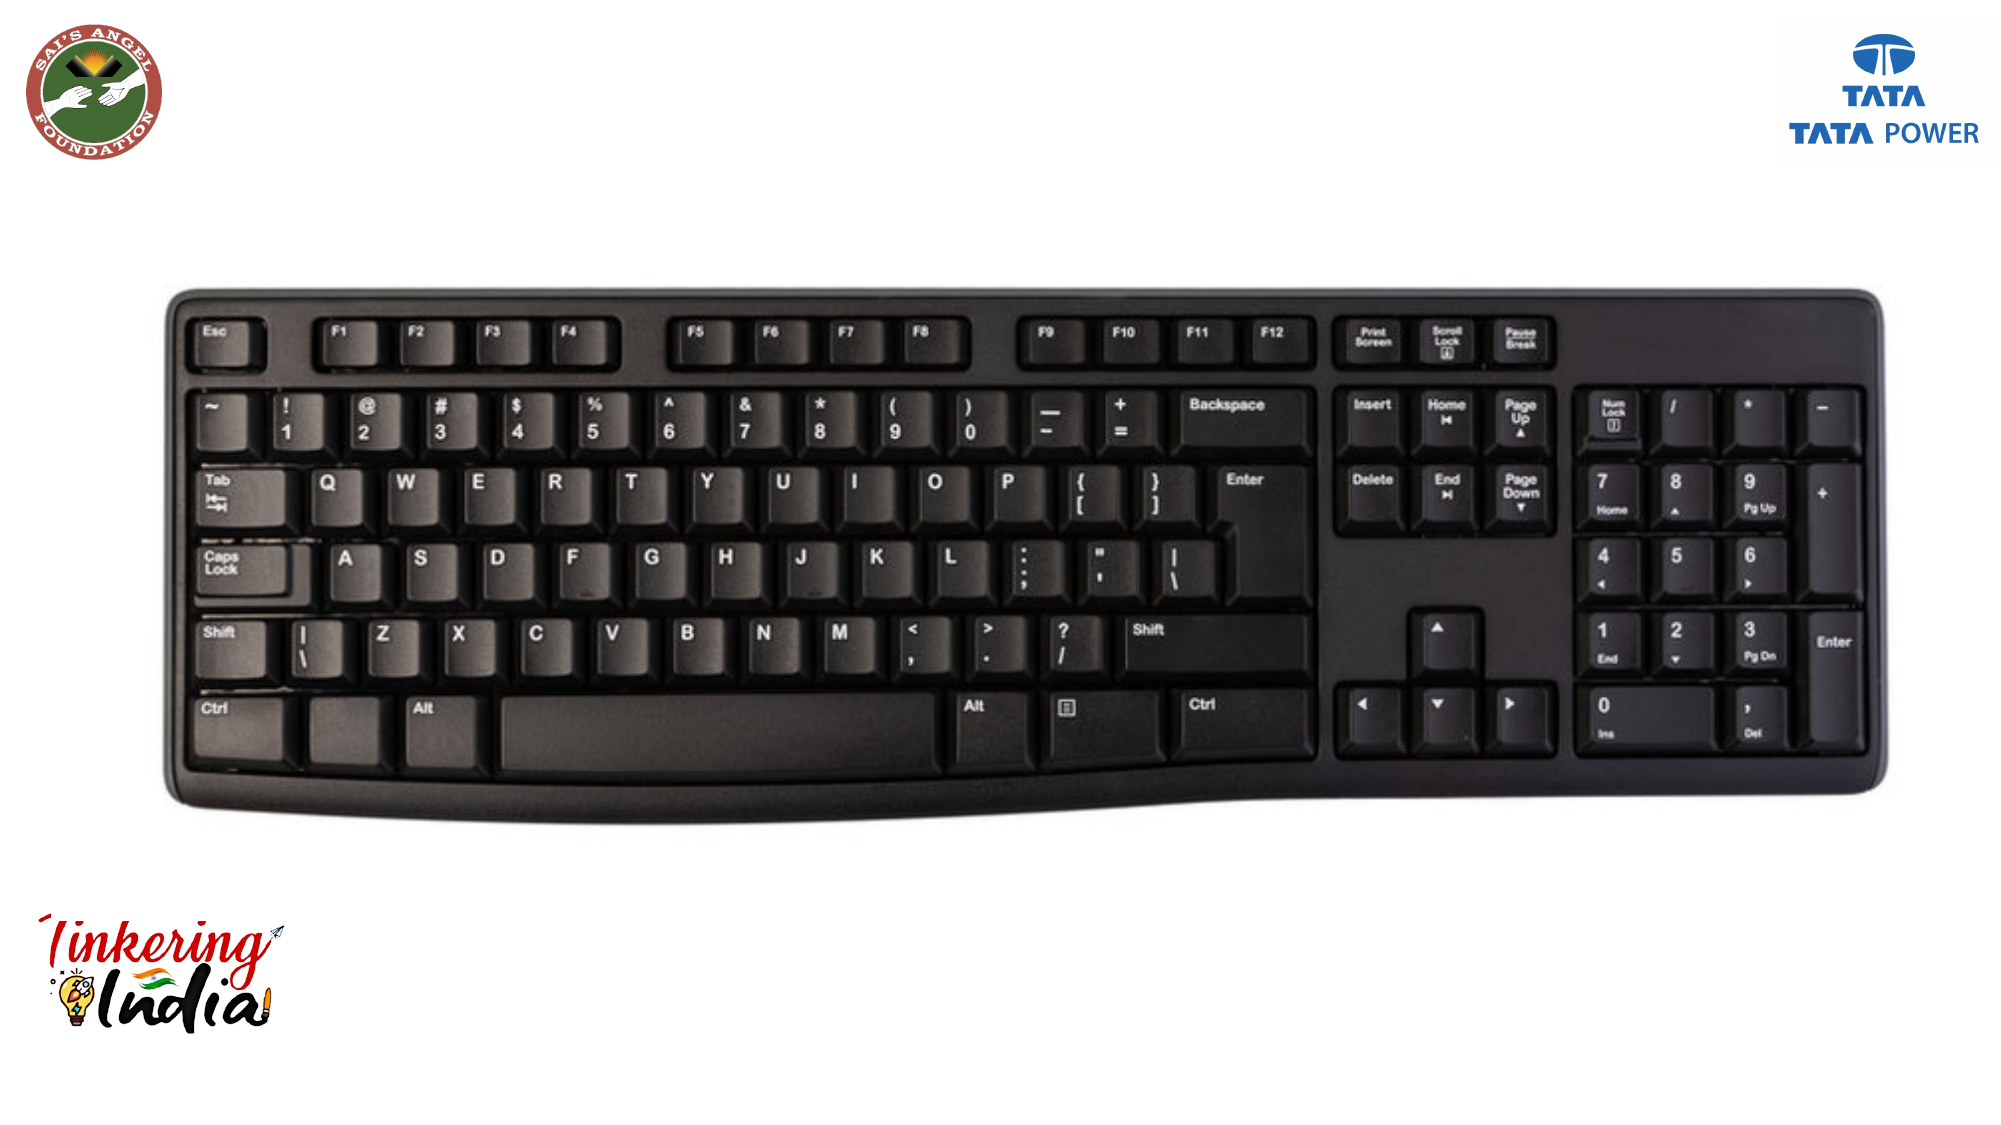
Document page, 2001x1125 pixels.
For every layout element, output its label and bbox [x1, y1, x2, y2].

picture [26, 204, 1988, 1043]
picture [26, 24, 162, 160]
picture [1775, 19, 2000, 164]
